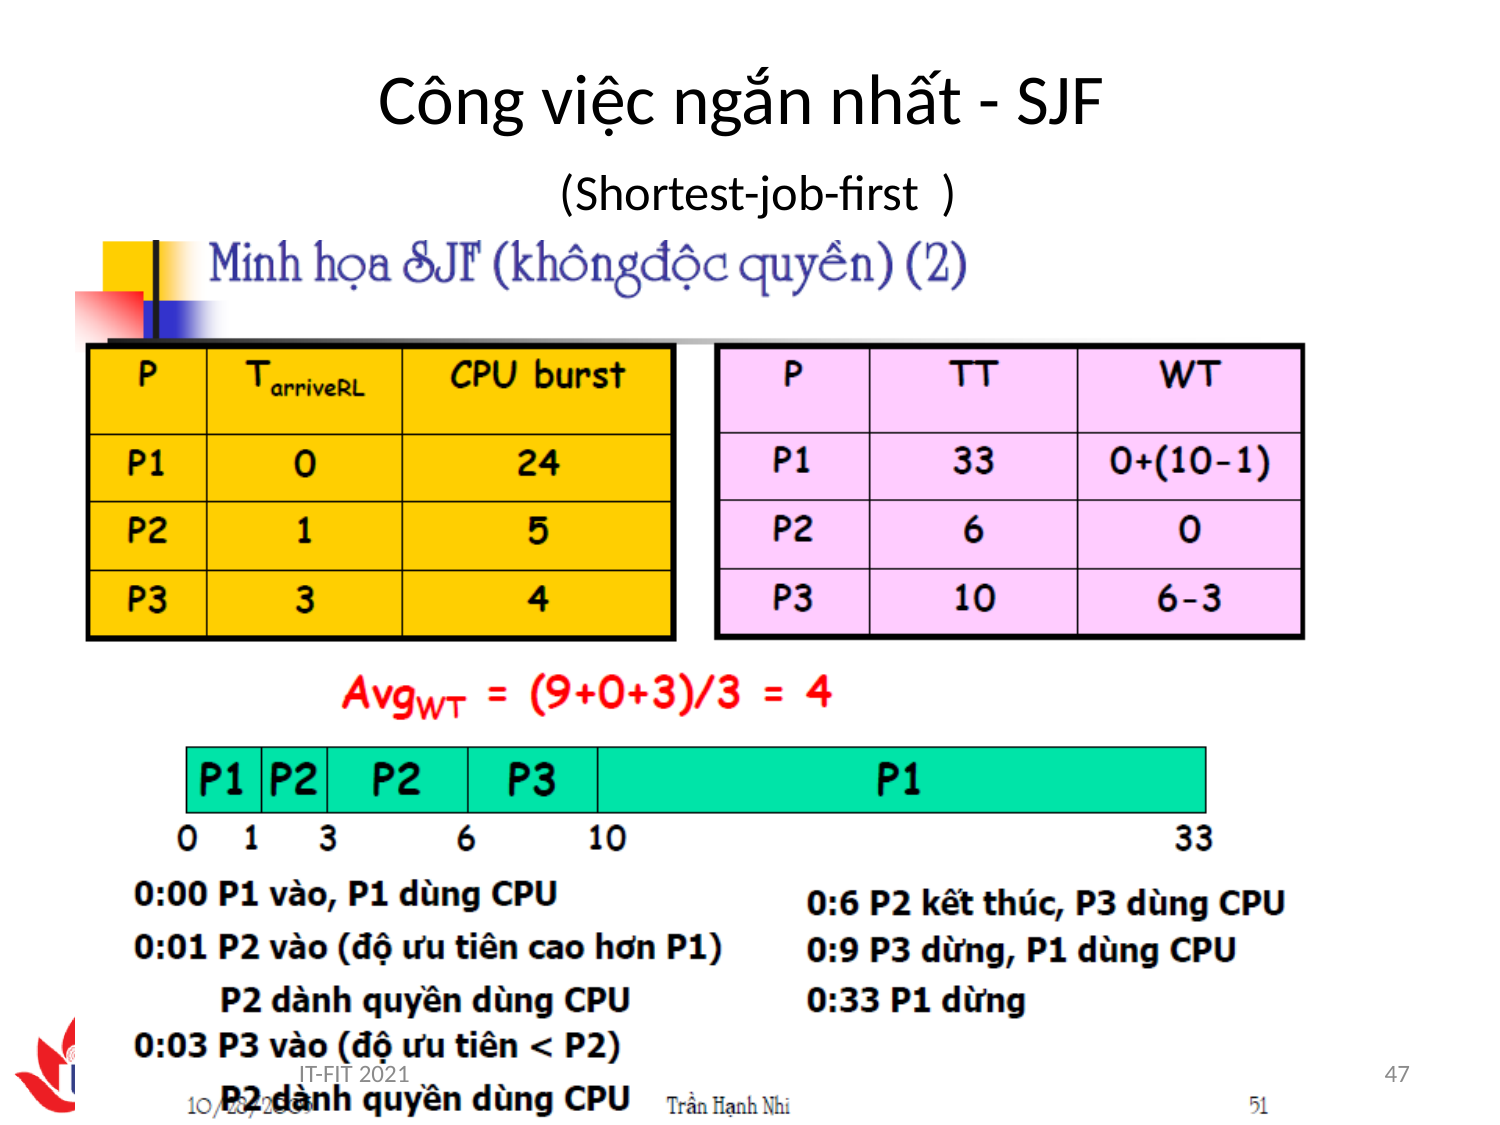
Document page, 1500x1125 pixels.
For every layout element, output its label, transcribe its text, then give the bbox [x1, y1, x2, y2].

picture [11, 240, 1321, 1125]
slide_number 47 [1324, 1042, 1425, 1103]
title Công việc ngắn nhất - SJF (Shortest-job-first ) [75, 45, 1425, 233]
